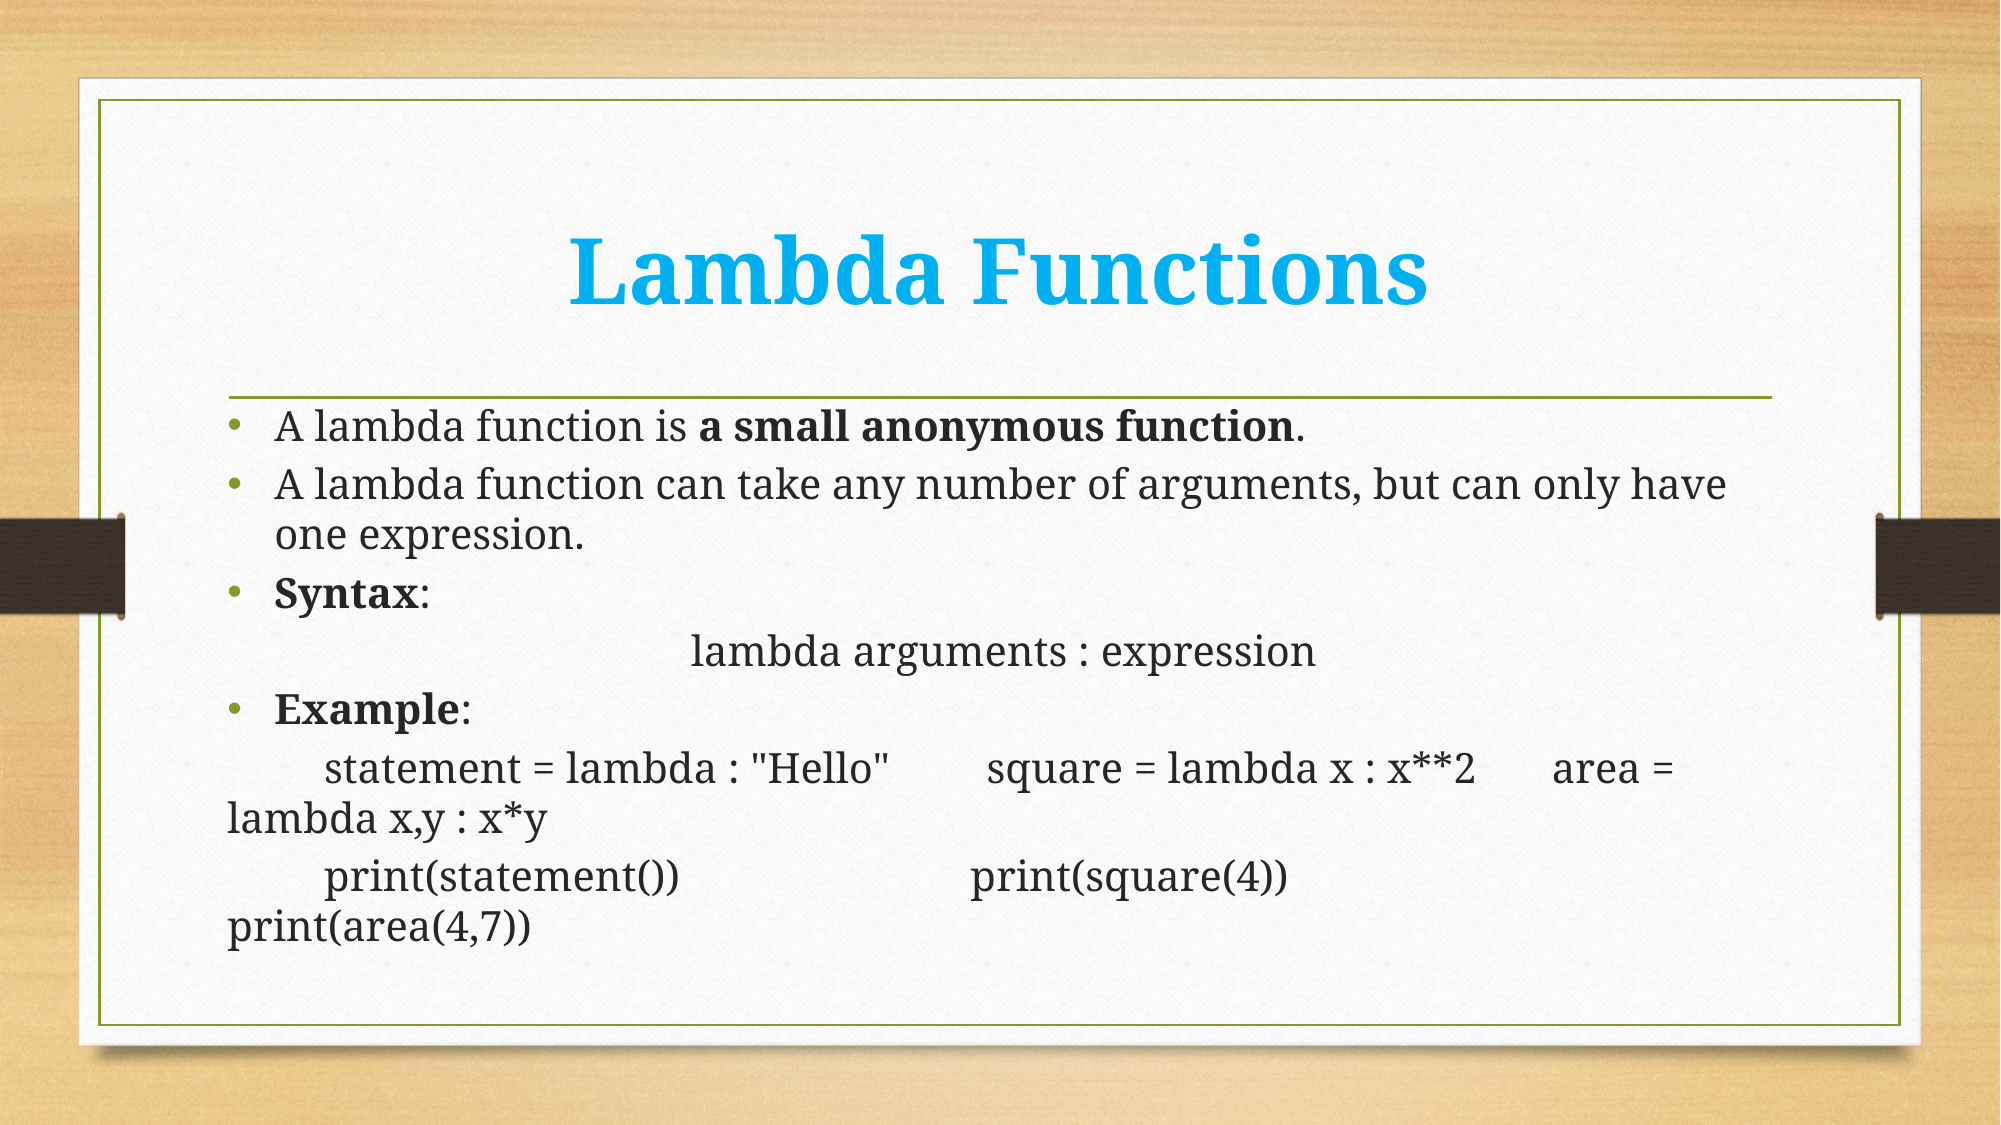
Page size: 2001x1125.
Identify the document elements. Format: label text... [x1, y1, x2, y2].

title Lambda Functions [212, 161, 1788, 375]
list A lambda function is a small anonymous function. A lambda function can take any number of arguments, but can only have one expression. Syntax: lambda arguments : expression Example: statement = lambda : "Hello" square = lambda x : x**2 area = lambda x,y : x*y print(statement()) print(square(4)) print(area(4,7)) [212, 392, 1807, 977]
picture [0, 0, 2001, 1125]
